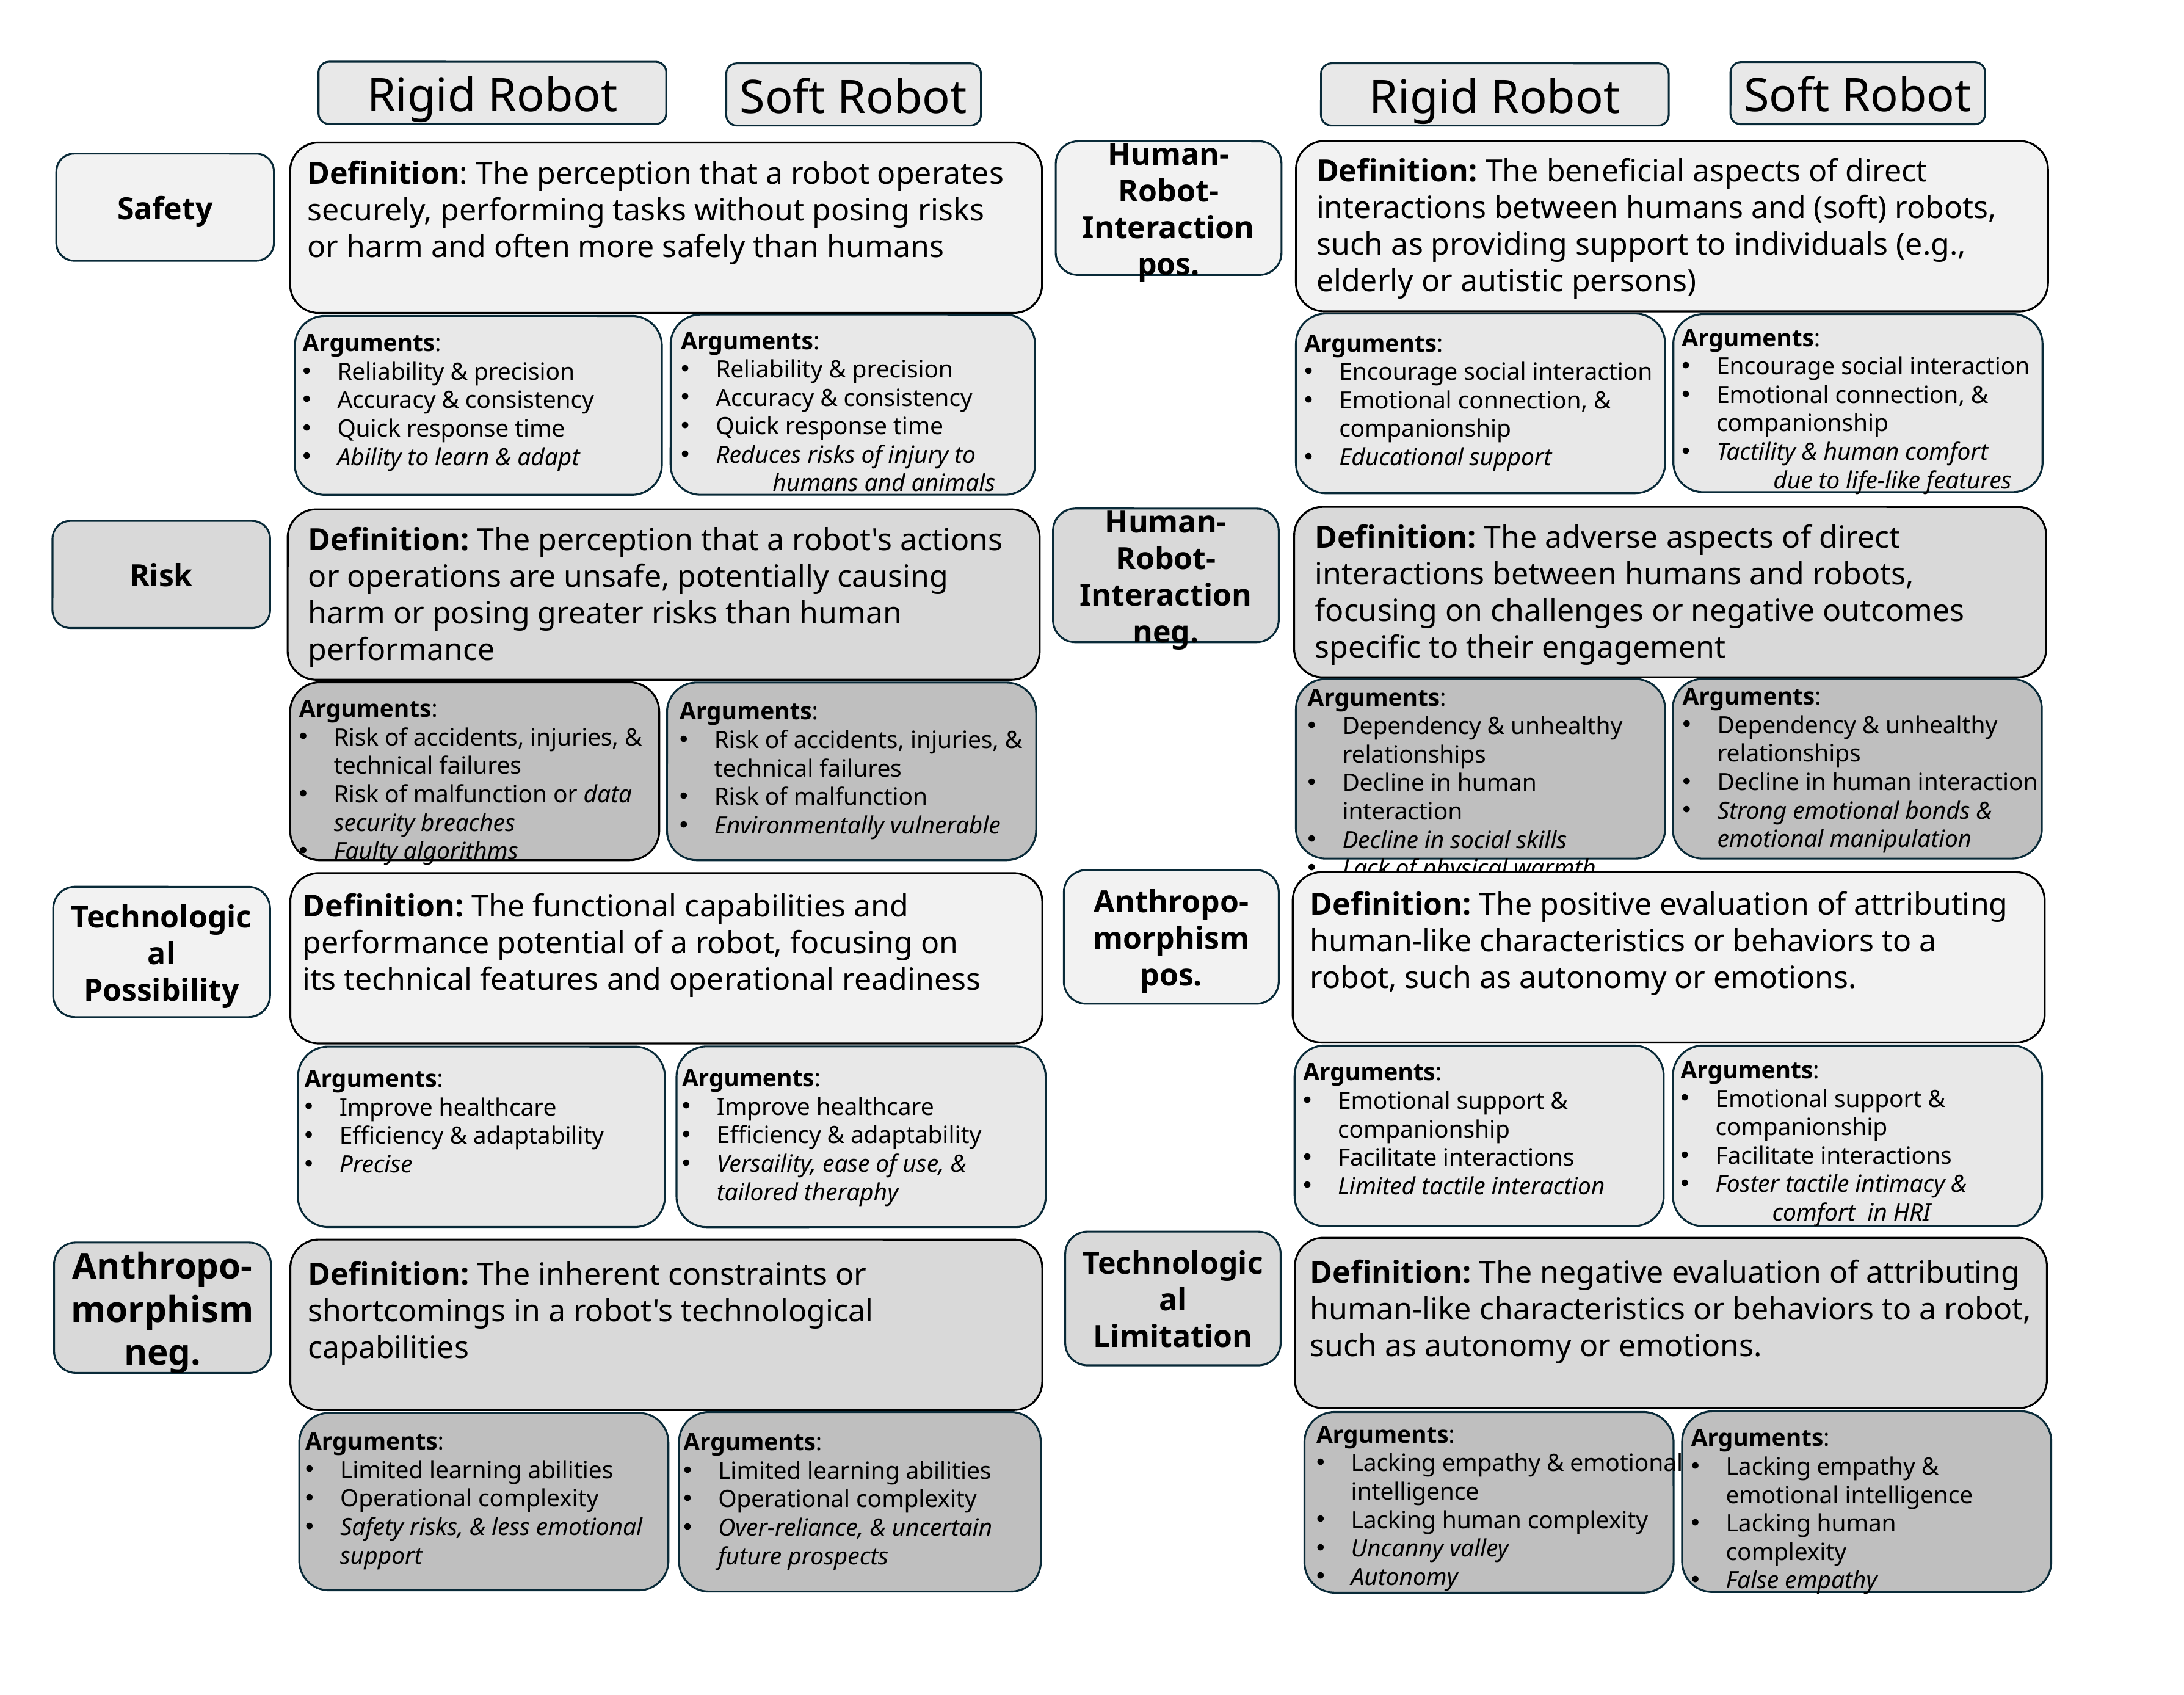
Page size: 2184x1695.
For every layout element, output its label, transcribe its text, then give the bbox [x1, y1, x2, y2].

text_box Arguments: Lacking empathy & emotional intelligence Lacking human complexity Uncanny valley Autonomy [1307, 1415, 1731, 1623]
text_box Arguments: Improve healthcare Efficiency & adaptability Precise [296, 1059, 639, 1249]
text_box Arguments: Emotional support & companionship Facilitate interactions Limited tactile interaction [1294, 1052, 1671, 1232]
text_box [681, 314, 1036, 496]
text_box Arguments: Limited learning abilities Operational complexity Over-reliance, & uncertain future prospects [674, 1422, 1037, 1605]
text_box Definition: The inherent constraints or shortcomings in a robot's technological capabilities [299, 1249, 1027, 1369]
text_box [1319, 1410, 1658, 1415]
text_box [300, 681, 650, 689]
text_box Arguments: Limited learning abilities Operational complexity Safety risks, & less emotional support [296, 1421, 663, 1604]
text_box [1302, 313, 1658, 323]
text_box Definition: The perception that a robot operates securely, performing tasks without posing risks or harm and often more safely than humans [298, 148, 1031, 268]
text_box Human-Robot-Interaction neg. [1052, 507, 1280, 644]
text_box [1685, 1044, 2030, 1050]
text_box [1042, 1061, 1047, 1213]
text_box Arguments: Risk of accidents, injuries, & technical failures Risk of malfunction or data security breaches Faulty algorithms [290, 689, 661, 893]
text_box [286, 508, 1041, 681]
text_box [1303, 1427, 1307, 1578]
text_box [1294, 140, 2049, 313]
text_box Definition: The perception that a robot's actions or operations are unsafe, potentially causing harm or posing greater risks than human performance [299, 515, 1032, 671]
text_box [1293, 506, 2047, 678]
text_box [1037, 1425, 1042, 1579]
text_box [1304, 1044, 1654, 1052]
text_box [1291, 871, 2046, 1044]
text_box [303, 314, 663, 496]
text_box Soft Robot [1729, 61, 1986, 126]
text_box Rigid Robot [1319, 62, 1670, 127]
text_box Arguments: Encourage social interaction Emotional connection, & companionship Tactility & human comfort due to life-like features [1672, 318, 2058, 529]
text_box Arguments: Emotional support & companionship Facilitate interactions Foster tactile intimacy & comfort in HRI [1671, 1050, 2057, 1261]
text_box Definition: The positive evaluation of attributing human-like characteristics or behaviors to a robot, such as autonomy or emotions. [1301, 879, 2034, 999]
text_box [1649, 681, 1666, 857]
text_box Anthropo-morphism neg. [53, 1241, 272, 1374]
text_box Technological Possibility [52, 885, 271, 1018]
text_box Arguments: Dependency & unhealthy relationships Decline in human interaction Strong emotional bonds & emotional manipulation [1673, 677, 2052, 888]
text_box Arguments: Improve healthcare Efficiency & adaptability Versaility, ease of use, & tailored theraphy [673, 1058, 1042, 1241]
text_box [289, 887, 293, 1029]
text_box Human-Robot-Interaction pos. [1054, 140, 1283, 276]
text_box [674, 681, 1029, 691]
text_box [663, 1424, 670, 1580]
text_box Anthropo-morphism pos. [1062, 869, 1280, 1005]
text_box [685, 1411, 1035, 1422]
text_box [289, 141, 1043, 314]
text_box [1294, 1236, 2048, 1409]
text_box [666, 696, 670, 847]
text_box [302, 1056, 666, 1228]
text_box Soft Robot [725, 62, 982, 127]
text_box Arguments: Reliability & precision Accuracy & consistency Quick response time Reduces risks of injury to humans and animals [672, 321, 1007, 508]
text_box [681, 1045, 1041, 1058]
text_box Safety [55, 153, 275, 262]
text_box [1687, 313, 2029, 318]
text_box Definition: The beneficial aspects of direct interactions between humans and (soft) robots, such as providing support to individuals (e.g., elderly or autistic persons) [1307, 146, 2040, 302]
text_box Technological Limitation [1064, 1230, 1282, 1367]
text_box [289, 1238, 1043, 1411]
text_box [1294, 695, 1298, 843]
text_box Arguments: Lacking empathy & emotional intelligence Lacking human complexity False empathy [1682, 1418, 2020, 1627]
text_box Arguments: Encourage social interaction Emotional connection, & companionship Educational support [1295, 323, 1672, 506]
text_box [297, 872, 1043, 1045]
text_box Rigid Robot [317, 60, 667, 125]
text_box Risk [51, 520, 271, 630]
text_box Arguments: Reliability & precision Accuracy & consistency Quick response time Ability to learn & adapt [293, 323, 624, 506]
text_box Definition: The functional capabilities and performance potential of a robot, focusing on its technical features and operational readiness [293, 882, 1007, 1056]
text_box [669, 333, 672, 476]
text_box Definition: The adverse aspects of direct interactions between humans and robots, focusing on challenges or negative outcomes specific to their engagement [1305, 513, 2038, 669]
text_box Arguments: Dependency & unhealthy relationships Decline in human interaction Decline in social skills Lack of physical warmth [1298, 677, 1649, 881]
text_box [307, 1412, 661, 1421]
text_box Definition: The negative evaluation of attributing human-like characteristics or behaviors to a robot, such as autonomy or emotions. [1301, 1247, 2045, 1367]
text_box [1696, 1410, 2053, 1593]
text_box Arguments: Risk of accidents, injuries, & technical failures Risk of malfunction Environmentally vulnerable [670, 691, 1068, 874]
